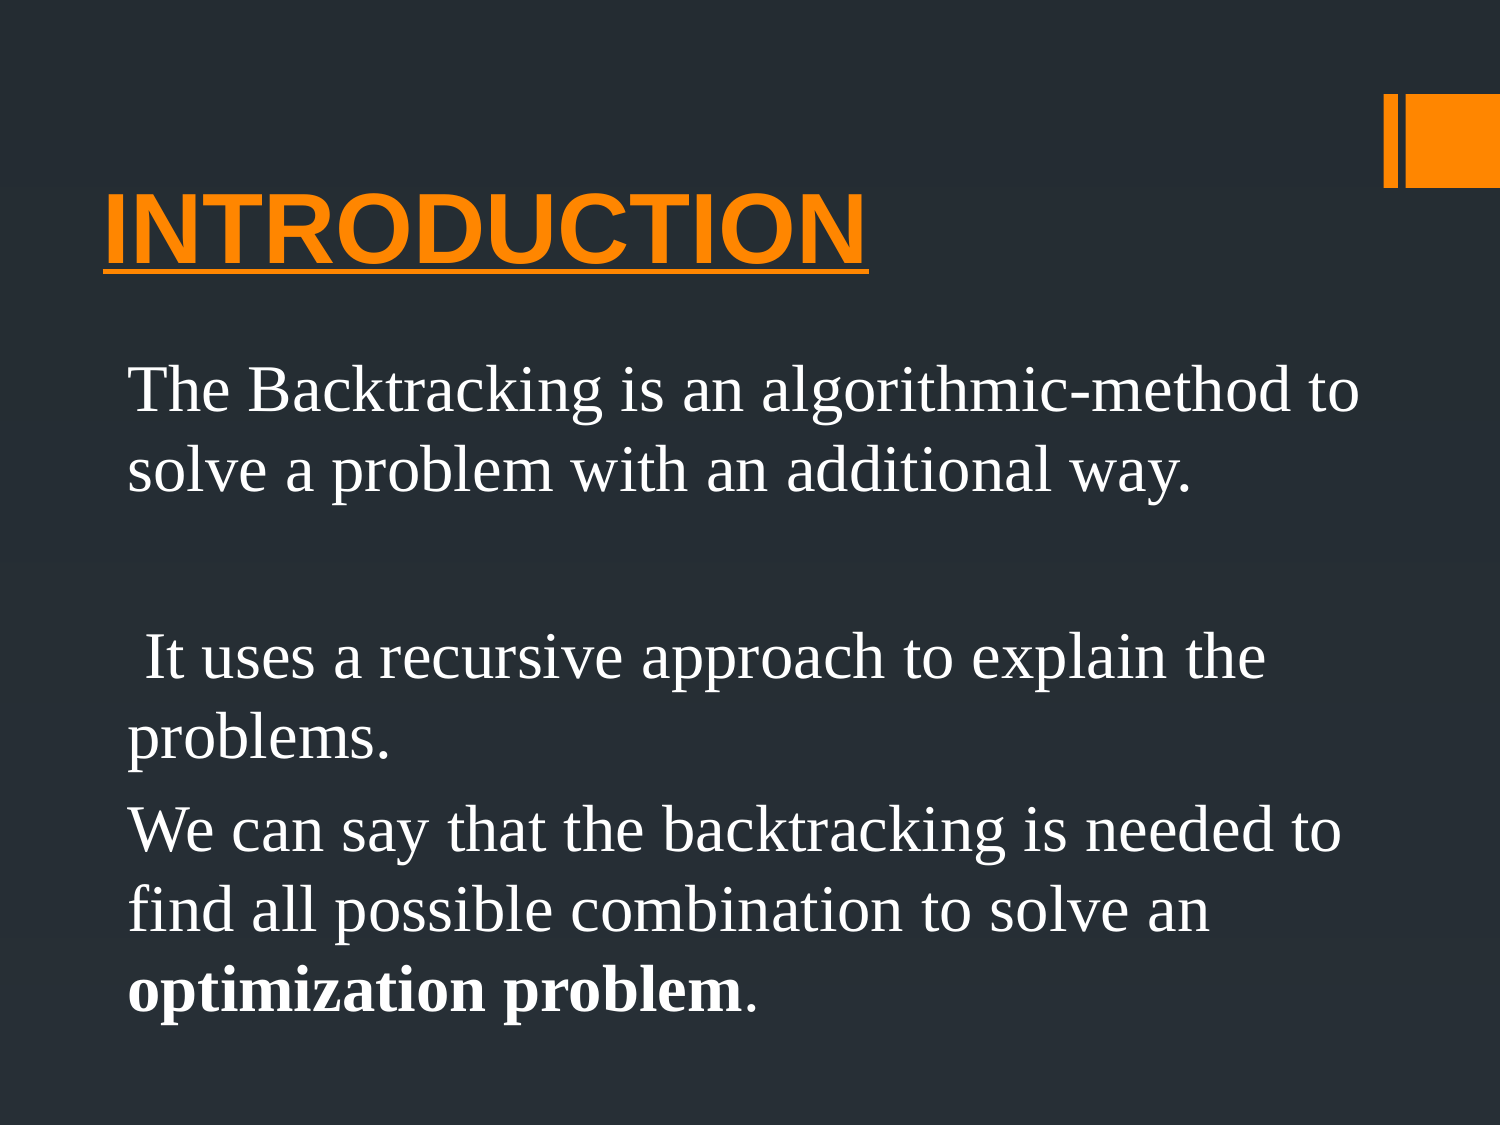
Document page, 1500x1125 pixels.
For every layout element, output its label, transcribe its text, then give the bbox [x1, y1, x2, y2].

title INTRODUCTION [87, 50, 1363, 292]
subtitle The Backtracking is an algorithmic-method to solve a problem with an additional way. It uses a recursive approach to explain the problems. We can say that the backtracking is needed to find all possible combination to solve an optimization problem. [112, 337, 1388, 1075]
